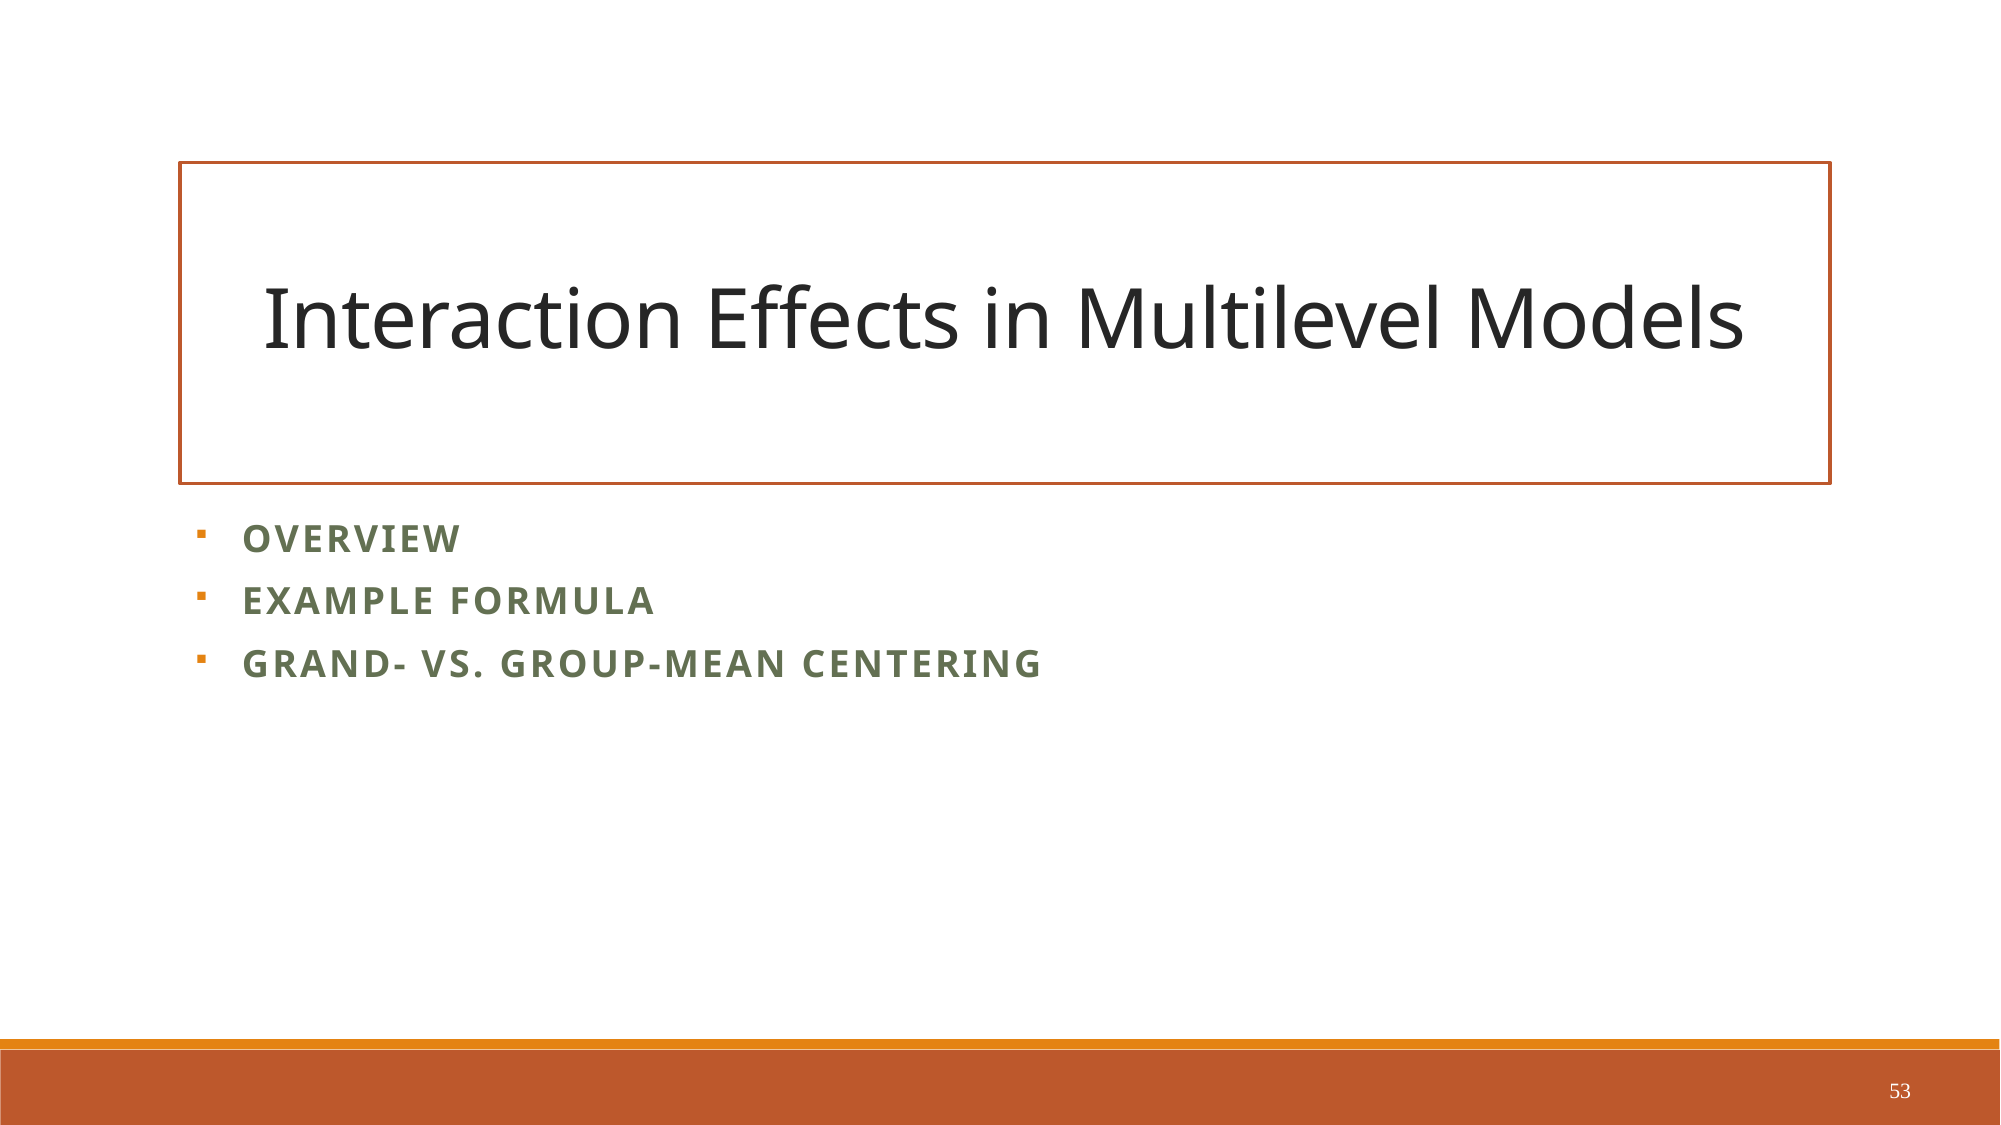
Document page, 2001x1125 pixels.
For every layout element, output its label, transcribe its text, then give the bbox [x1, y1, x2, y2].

list Overview Example Formula Grand- vs. Group-Mean Centering [180, 512, 1830, 918]
slide_number 53 [1711, 1059, 1927, 1120]
title Interaction Effects in Multilevel Models [178, 161, 1832, 485]
